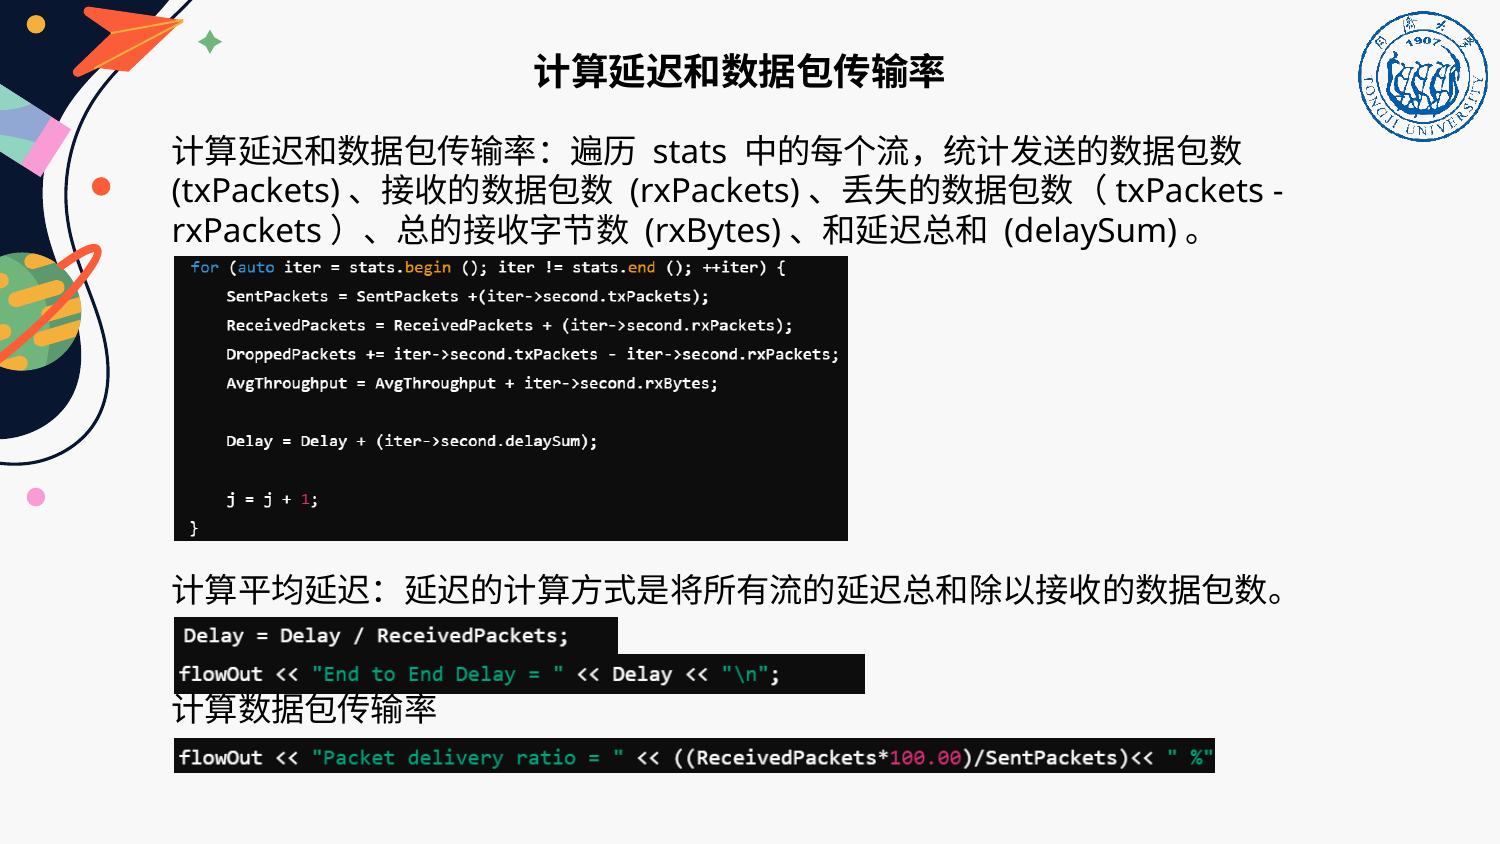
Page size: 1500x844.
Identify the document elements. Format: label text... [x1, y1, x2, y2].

picture [1356, 10, 1489, 144]
picture [174, 616, 865, 694]
text_box 计算延迟和数据包传输率 [519, 40, 1005, 101]
text_box 计算延迟和数据包传输率：遍历 stats 中的每个流，统计发送的数据包数 (txPackets)、接收的数据包数 (rxPackets)、丢失的数据包数（txPackets - rxPackets）、总的接收字节数 (rxBytes)、和延迟总和 (delaySum)。 计算平均延迟：延迟的计算方式是将所有流的延迟总和除以接收的数据包数。 计算数据包传输率 [156, 82, 1367, 248]
picture [174, 256, 848, 542]
picture [174, 737, 1215, 773]
